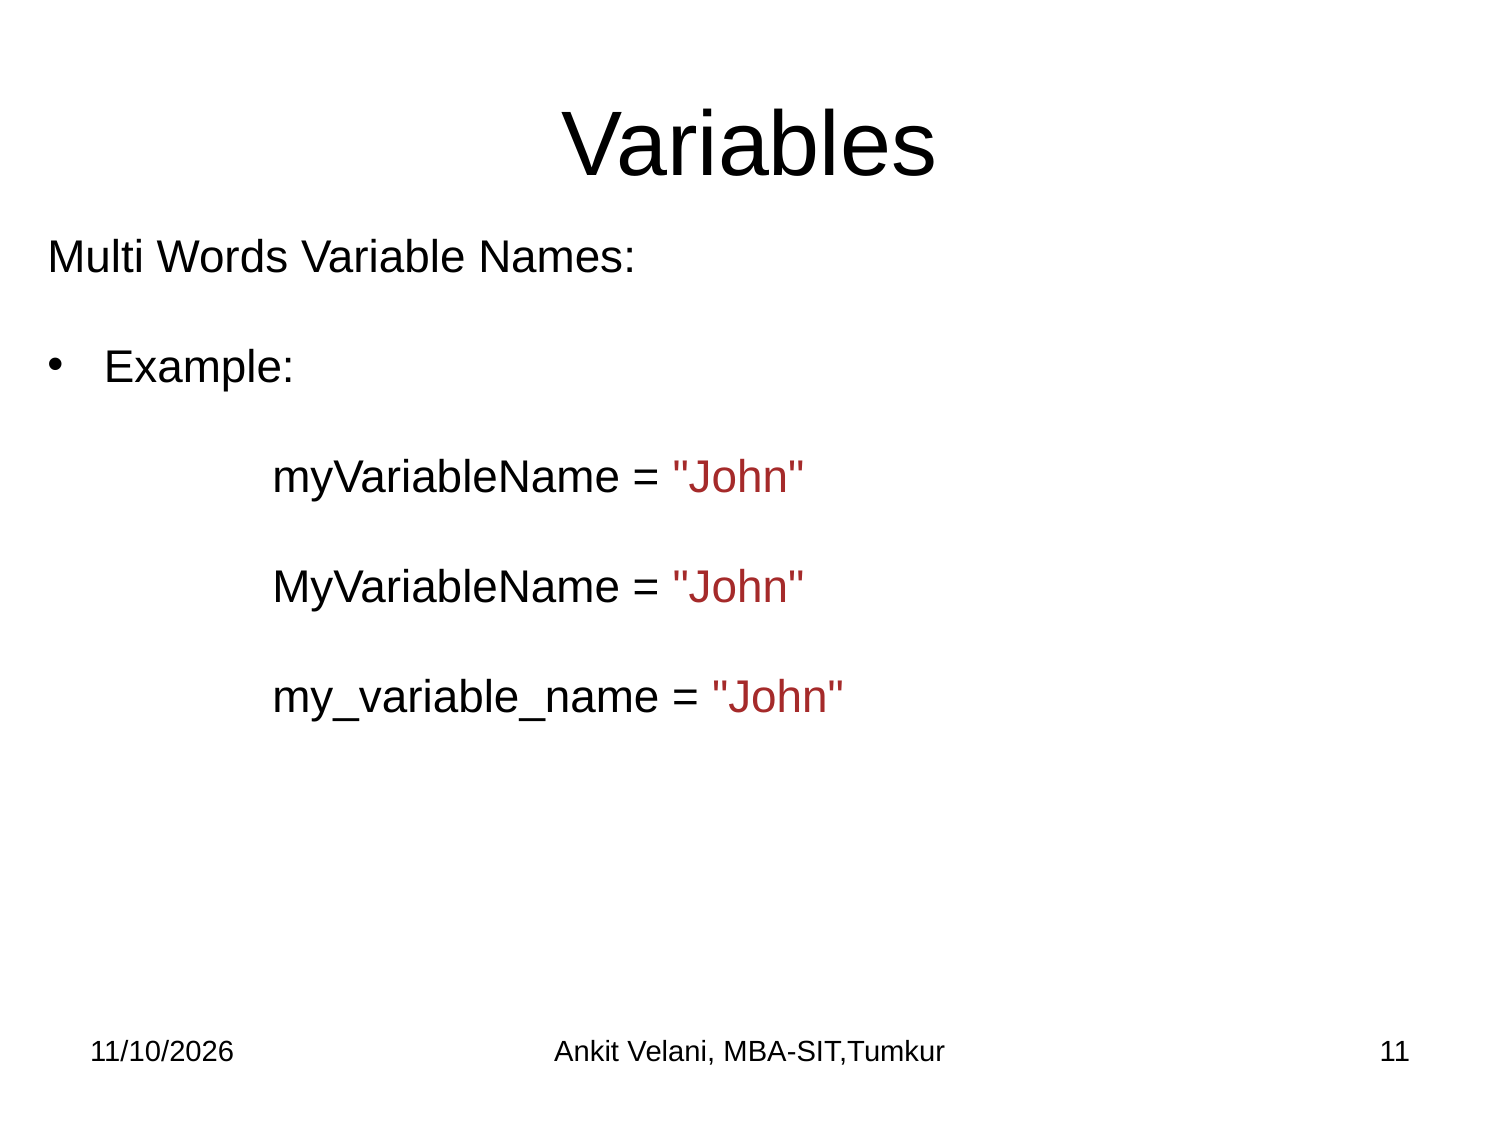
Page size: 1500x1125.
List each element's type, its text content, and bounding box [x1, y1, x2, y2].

slide_number 11 [1074, 1024, 1425, 1103]
list Multi Words Variable Names: Example: myVariableName = "John" MyVariableName = "John" my_variable_name = "John" [32, 218, 1468, 960]
title Variables [75, 45, 1425, 218]
footer Ankit Velani, MBA-SIT,Tumkur [512, 1024, 988, 1103]
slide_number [75, 1024, 425, 1103]
